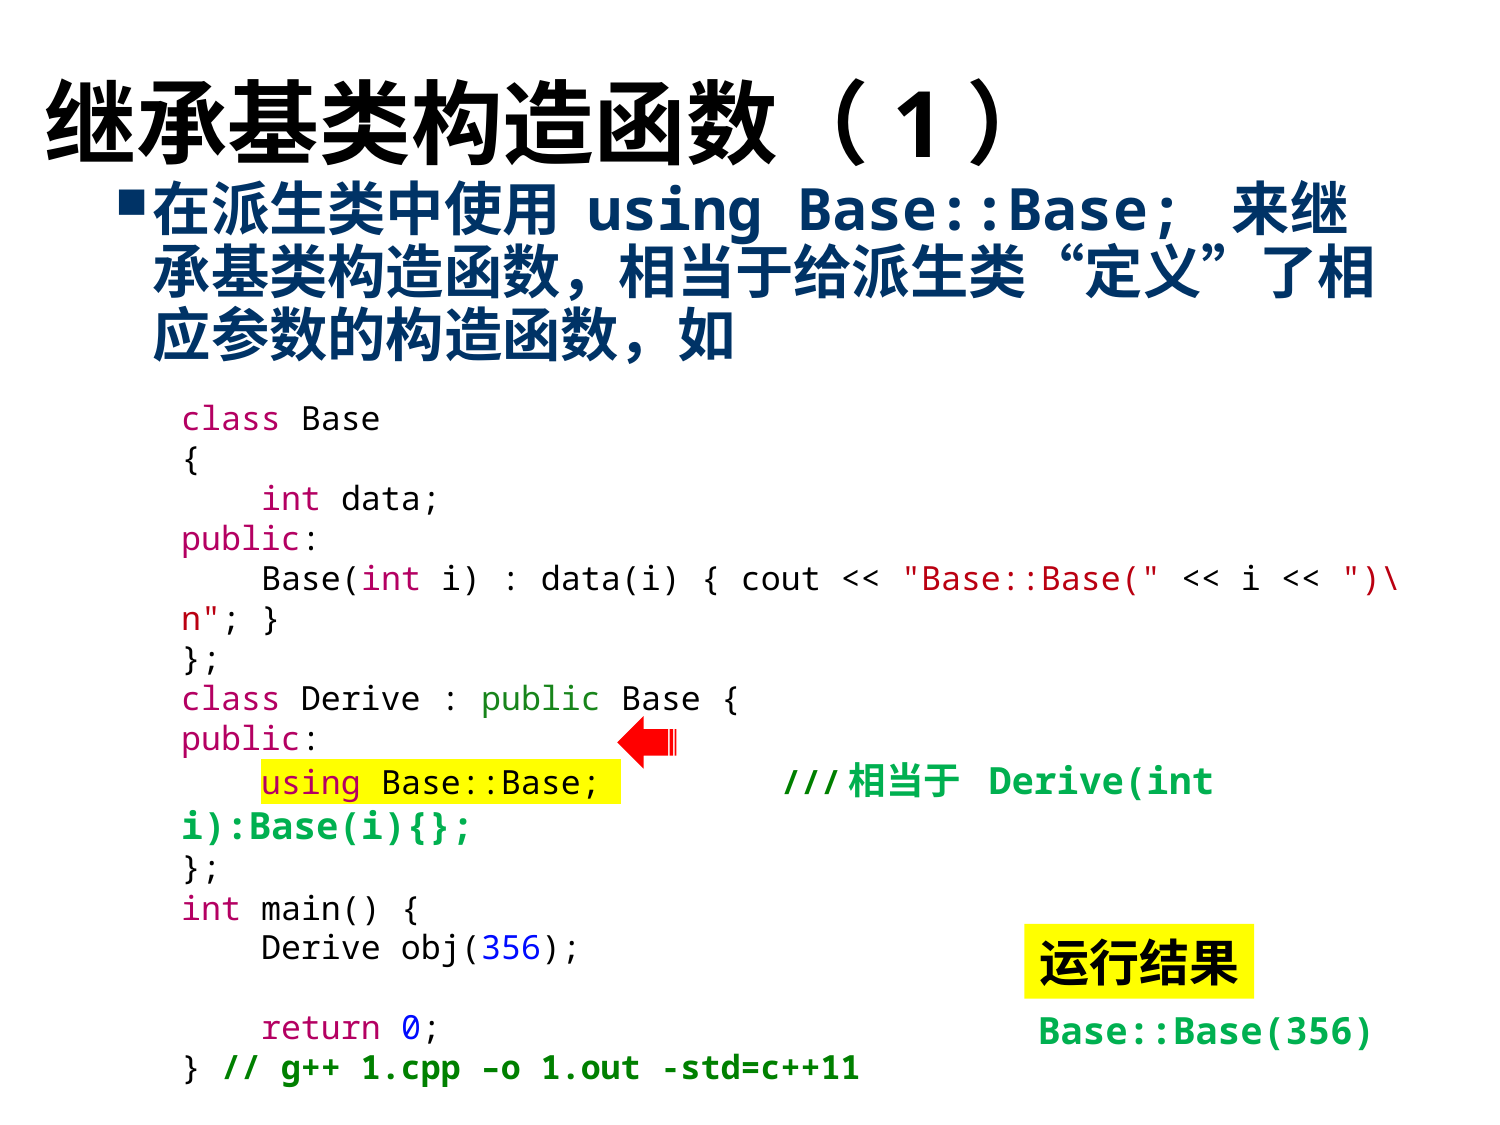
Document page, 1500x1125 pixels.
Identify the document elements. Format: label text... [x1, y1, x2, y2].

title 继承基类构造函数（1） [29, 19, 1324, 237]
list 在派生类中使用 using Base::Base; 来继承基类构造函数，相当于给派生类“定义”了相应参数的构造函数，如 [100, 172, 1421, 445]
text_box class Base { int data; public: Base(int i) : data(i) { cout << "Base::Base(" << i << ")\n"; } }; class Derive : public Base { public: using Base::Base; ///相当于 Derive(int i):Base(i){}; }; int main() { Derive obj(356); return 0; } // g++ 1.cpp –o 1.out -std=c++11 [166, 390, 1459, 1094]
text_box Base::Base(356) [1023, 999, 1421, 1060]
text_box [615, 713, 677, 772]
text_box 运行结果 [1024, 923, 1255, 999]
